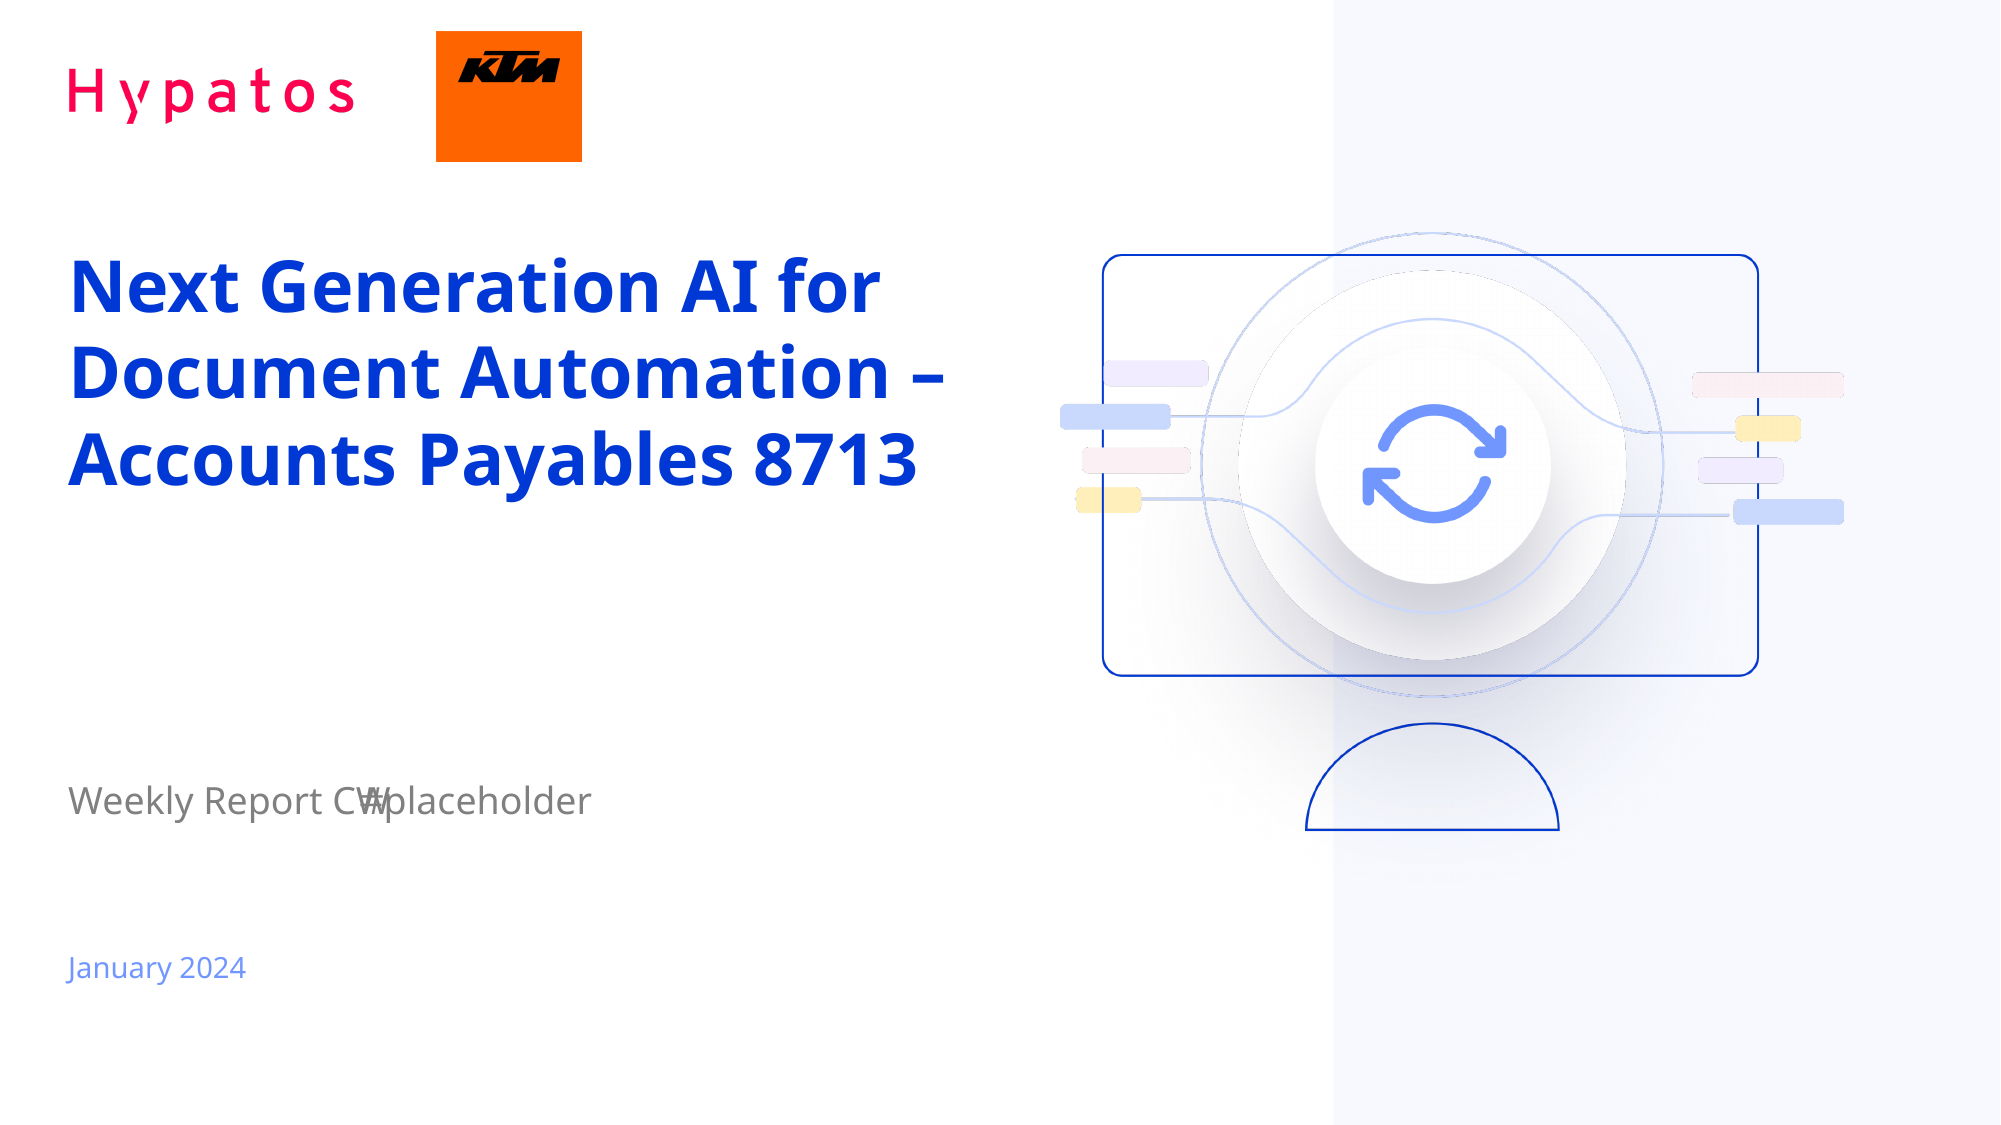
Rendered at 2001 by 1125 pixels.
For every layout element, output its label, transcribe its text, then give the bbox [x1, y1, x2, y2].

picture [66, 66, 356, 125]
subtitle Weekly Report CW [68, 760, 359, 827]
title Next Generation AI for Document Automation – Accounts Payables 8713 [68, 233, 1000, 563]
picture [436, 31, 582, 162]
picture [1060, 218, 1844, 921]
list January 2024 [68, 935, 1002, 990]
text_box #placeholder [359, 760, 709, 830]
